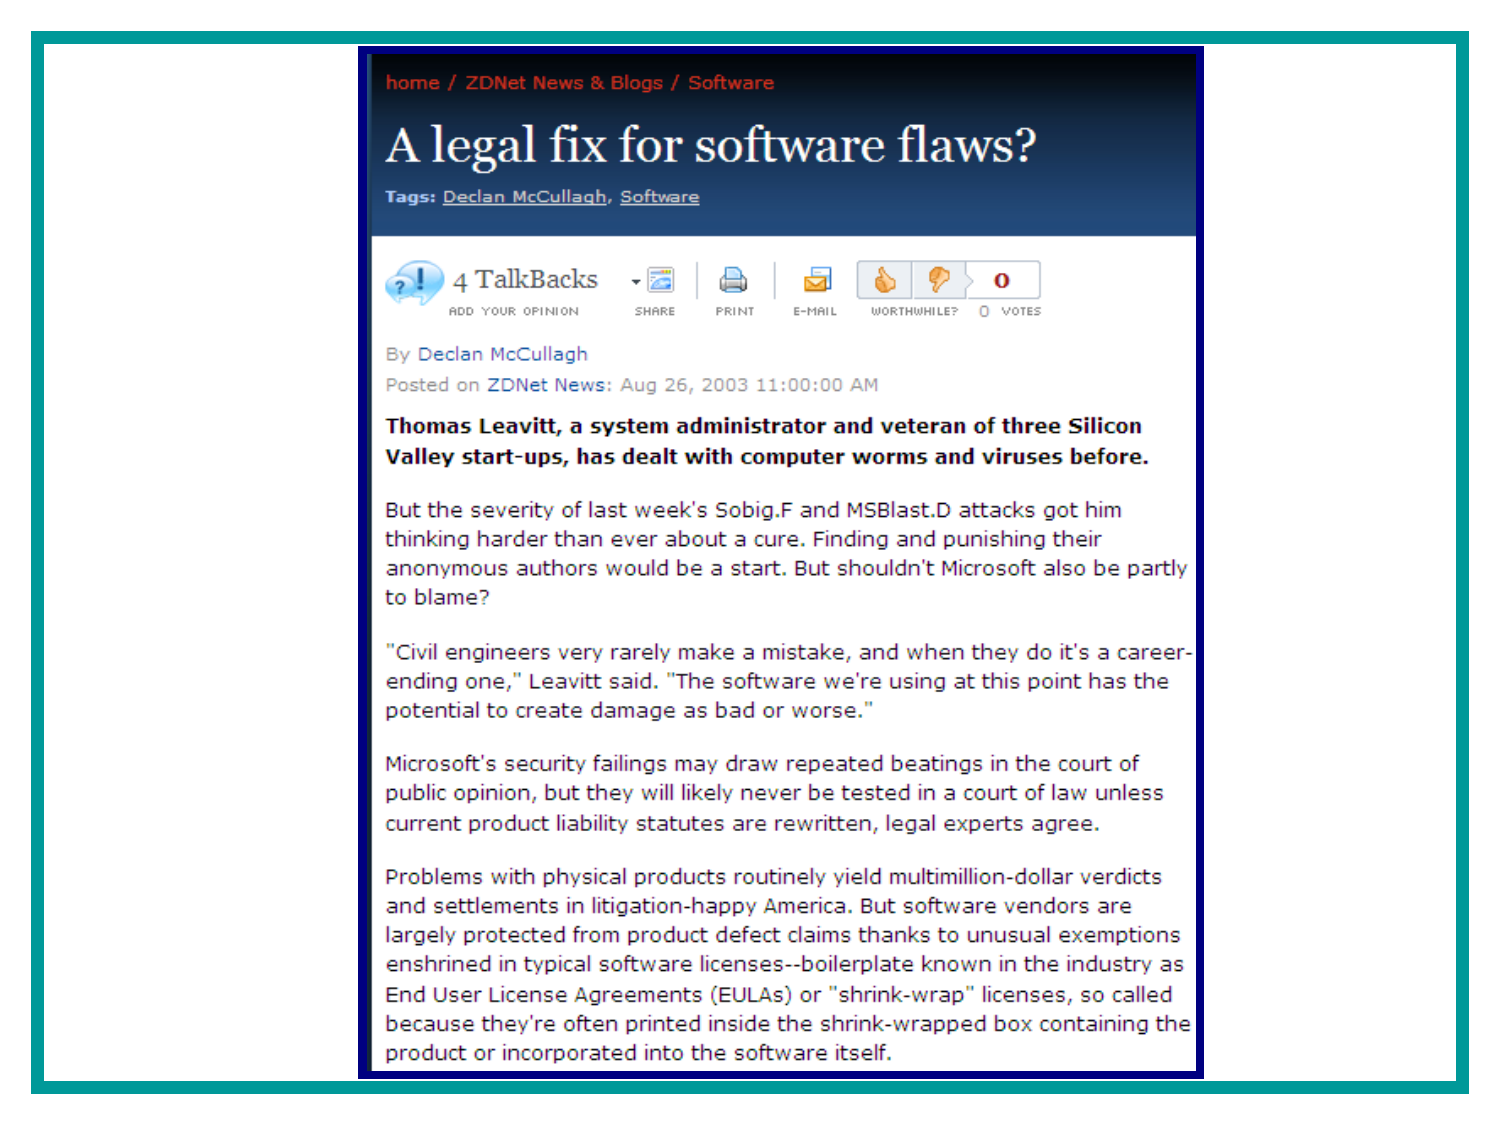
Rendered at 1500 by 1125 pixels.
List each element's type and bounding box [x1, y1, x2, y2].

picture [362, 49, 1200, 1076]
